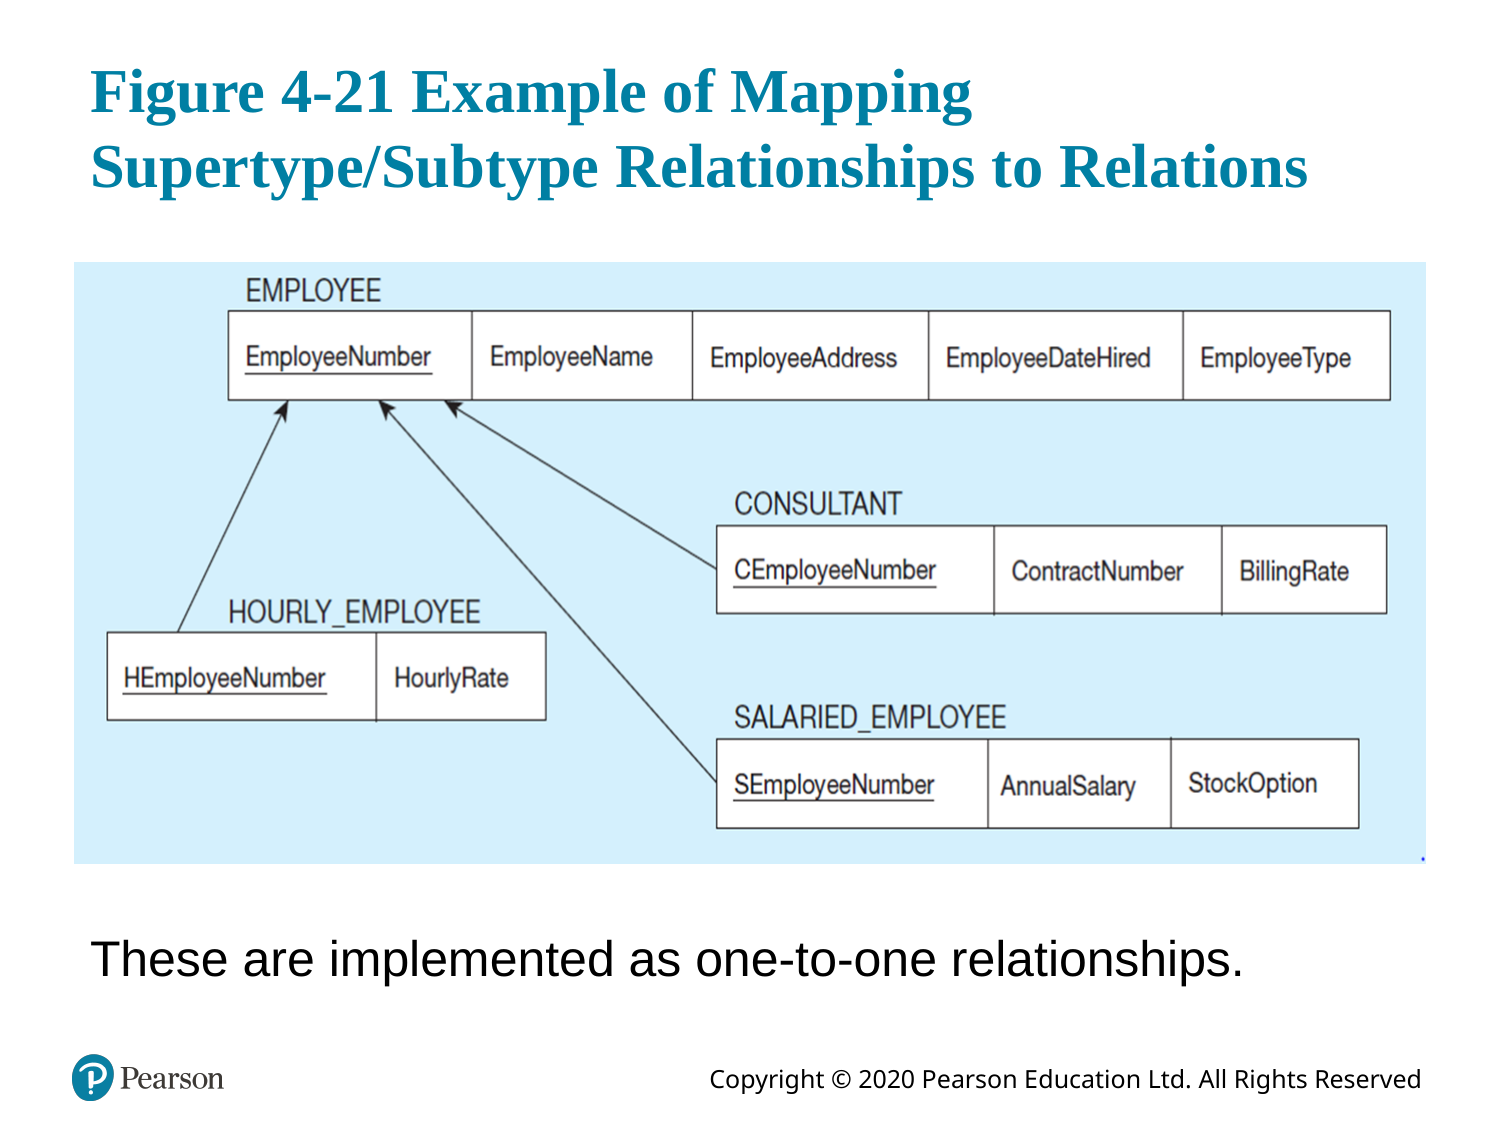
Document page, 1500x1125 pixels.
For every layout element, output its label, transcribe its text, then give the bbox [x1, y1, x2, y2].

picture [80, 1063, 106, 1088]
picture [98, 1054, 224, 1101]
list These are implemented as one-to-one relationships. [75, 911, 1425, 1004]
picture [72, 1054, 88, 1070]
picture [74, 262, 1426, 865]
title Figure 4-21 Example of Mapping Supertype/Subtype Relationships to Relations [75, 35, 1425, 216]
picture [72, 1087, 83, 1101]
